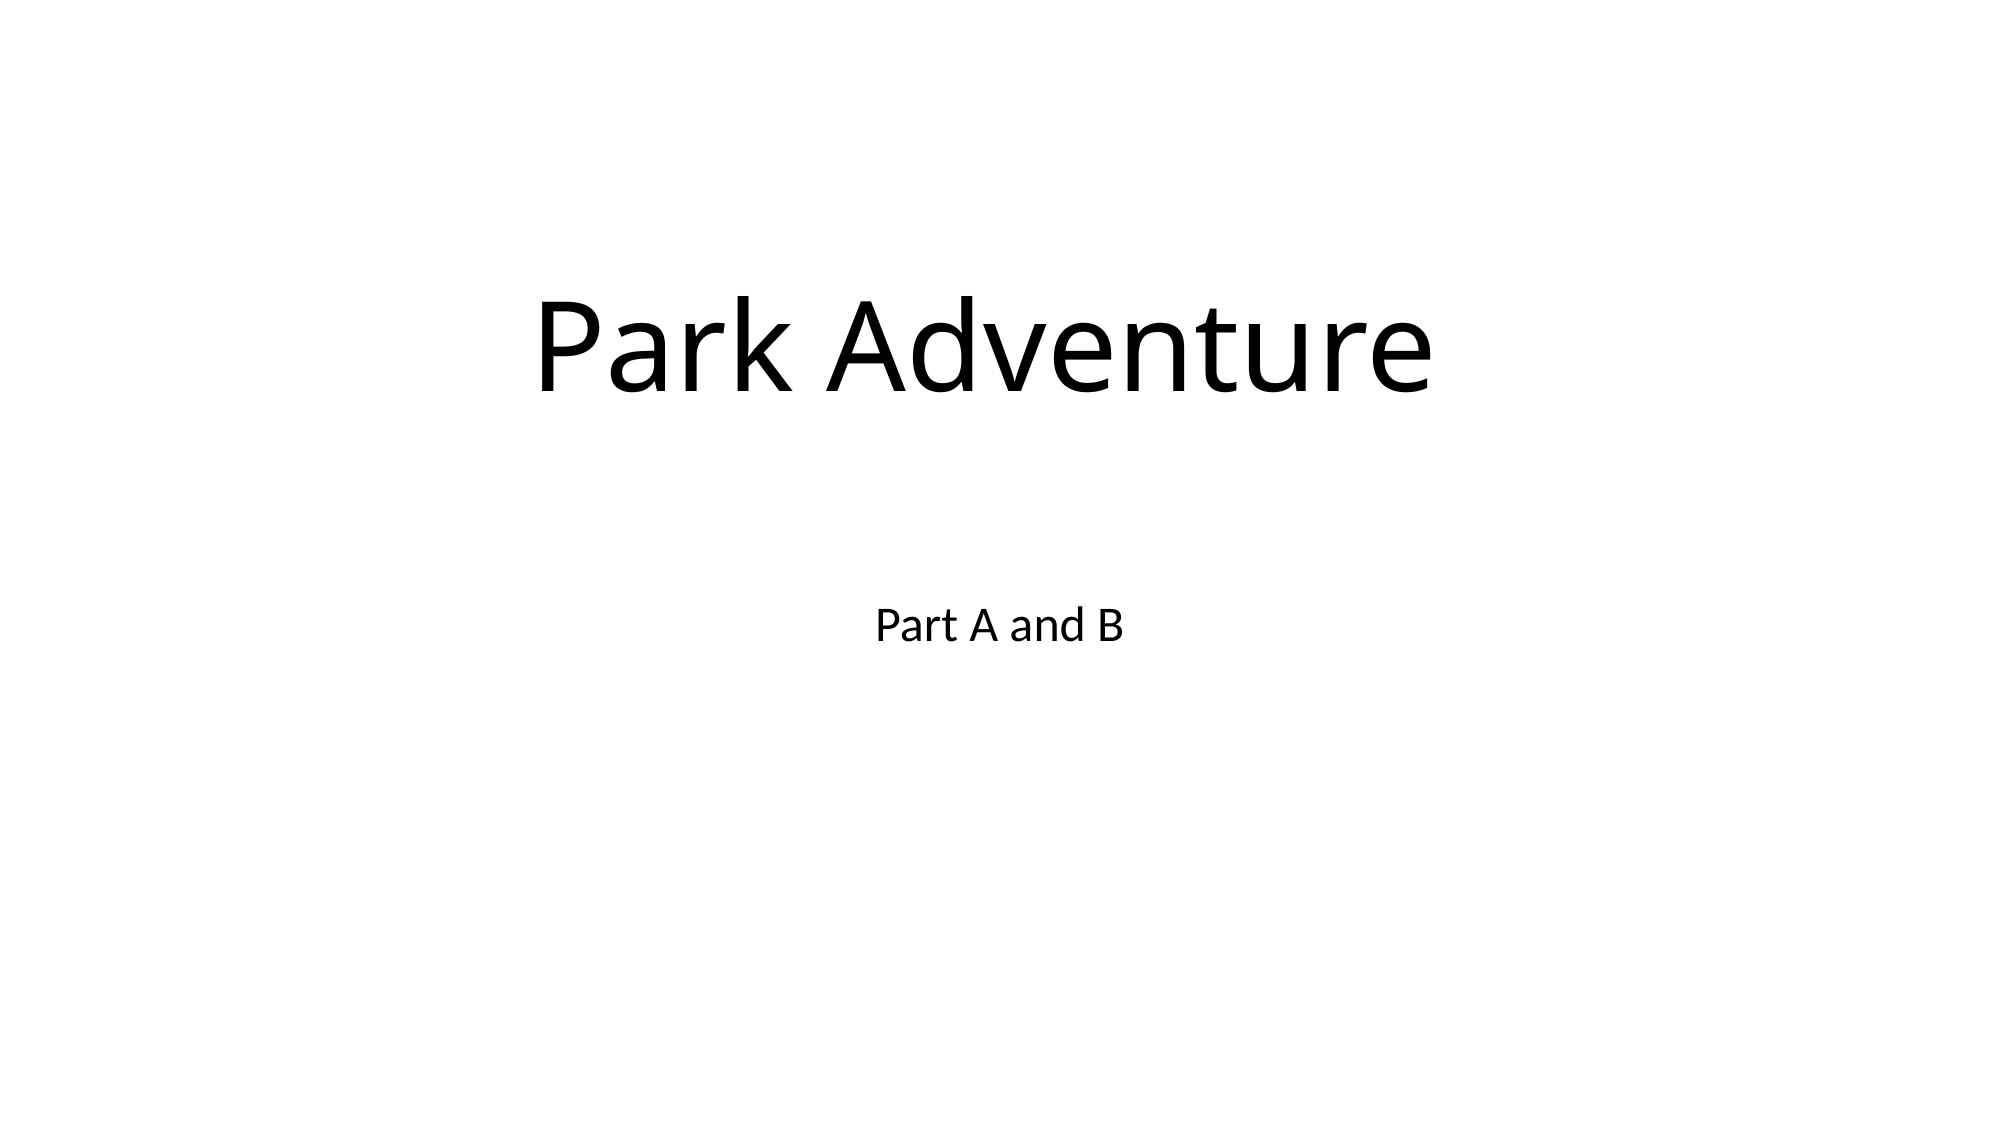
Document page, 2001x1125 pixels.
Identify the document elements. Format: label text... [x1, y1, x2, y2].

subtitle Part A and B [249, 590, 1750, 863]
title Park Adventure [249, 184, 1750, 576]
